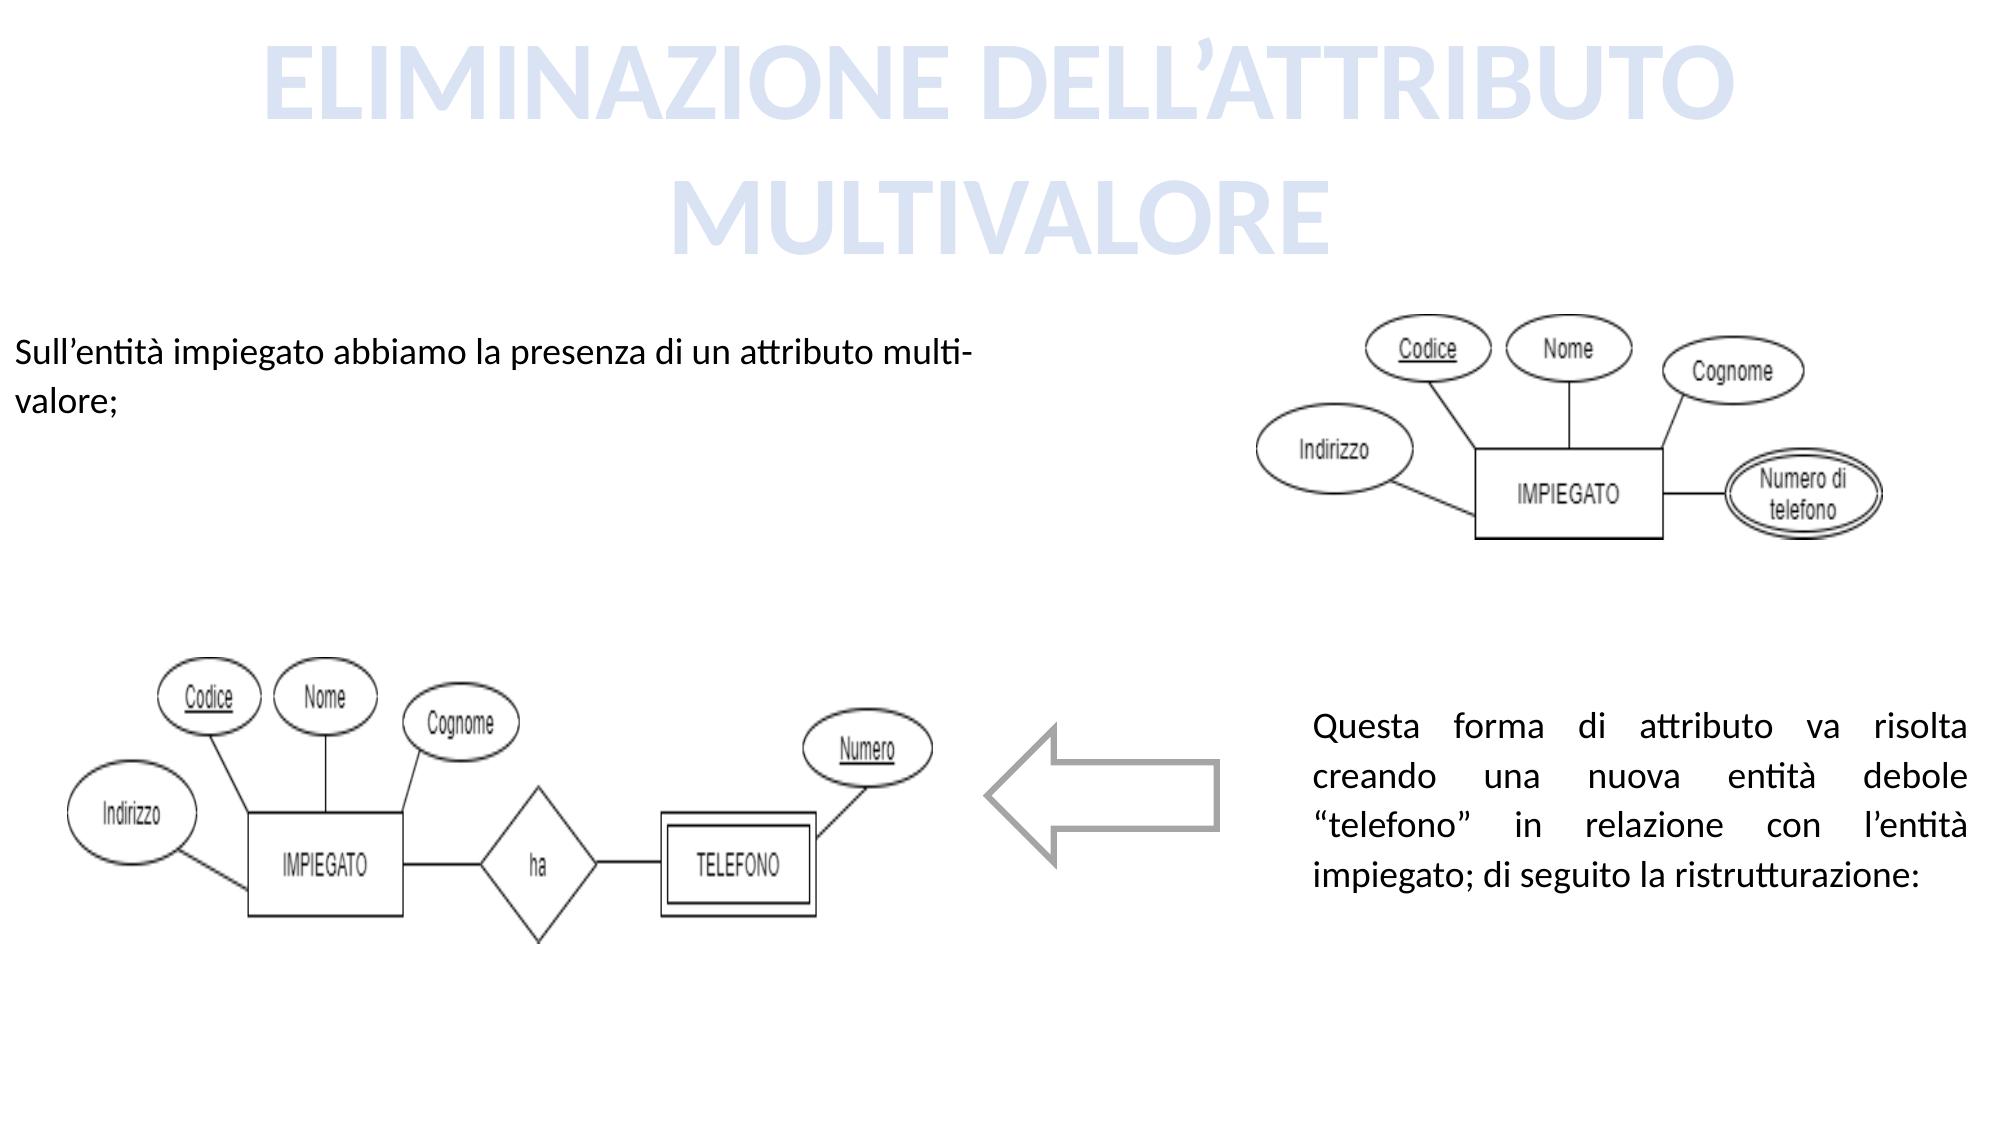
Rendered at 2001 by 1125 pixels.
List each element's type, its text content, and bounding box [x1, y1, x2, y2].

text_box [986, 727, 1218, 864]
text_box Questa forma di attributo va risolta creando una nuova entità debole “telefono” in relazione con l’entità impiegato; di seguito la ristrutturazione: [1297, 689, 1984, 902]
picture [67, 657, 933, 944]
picture [1256, 314, 1883, 540]
text_box ELIMINAZIONE DELL’ATTRIBUTO MULTIVALORE [0, 0, 2000, 285]
text_box Sull’entità impiegato abbiamo la presenza di un attributo multi-valore; [0, 314, 1001, 429]
